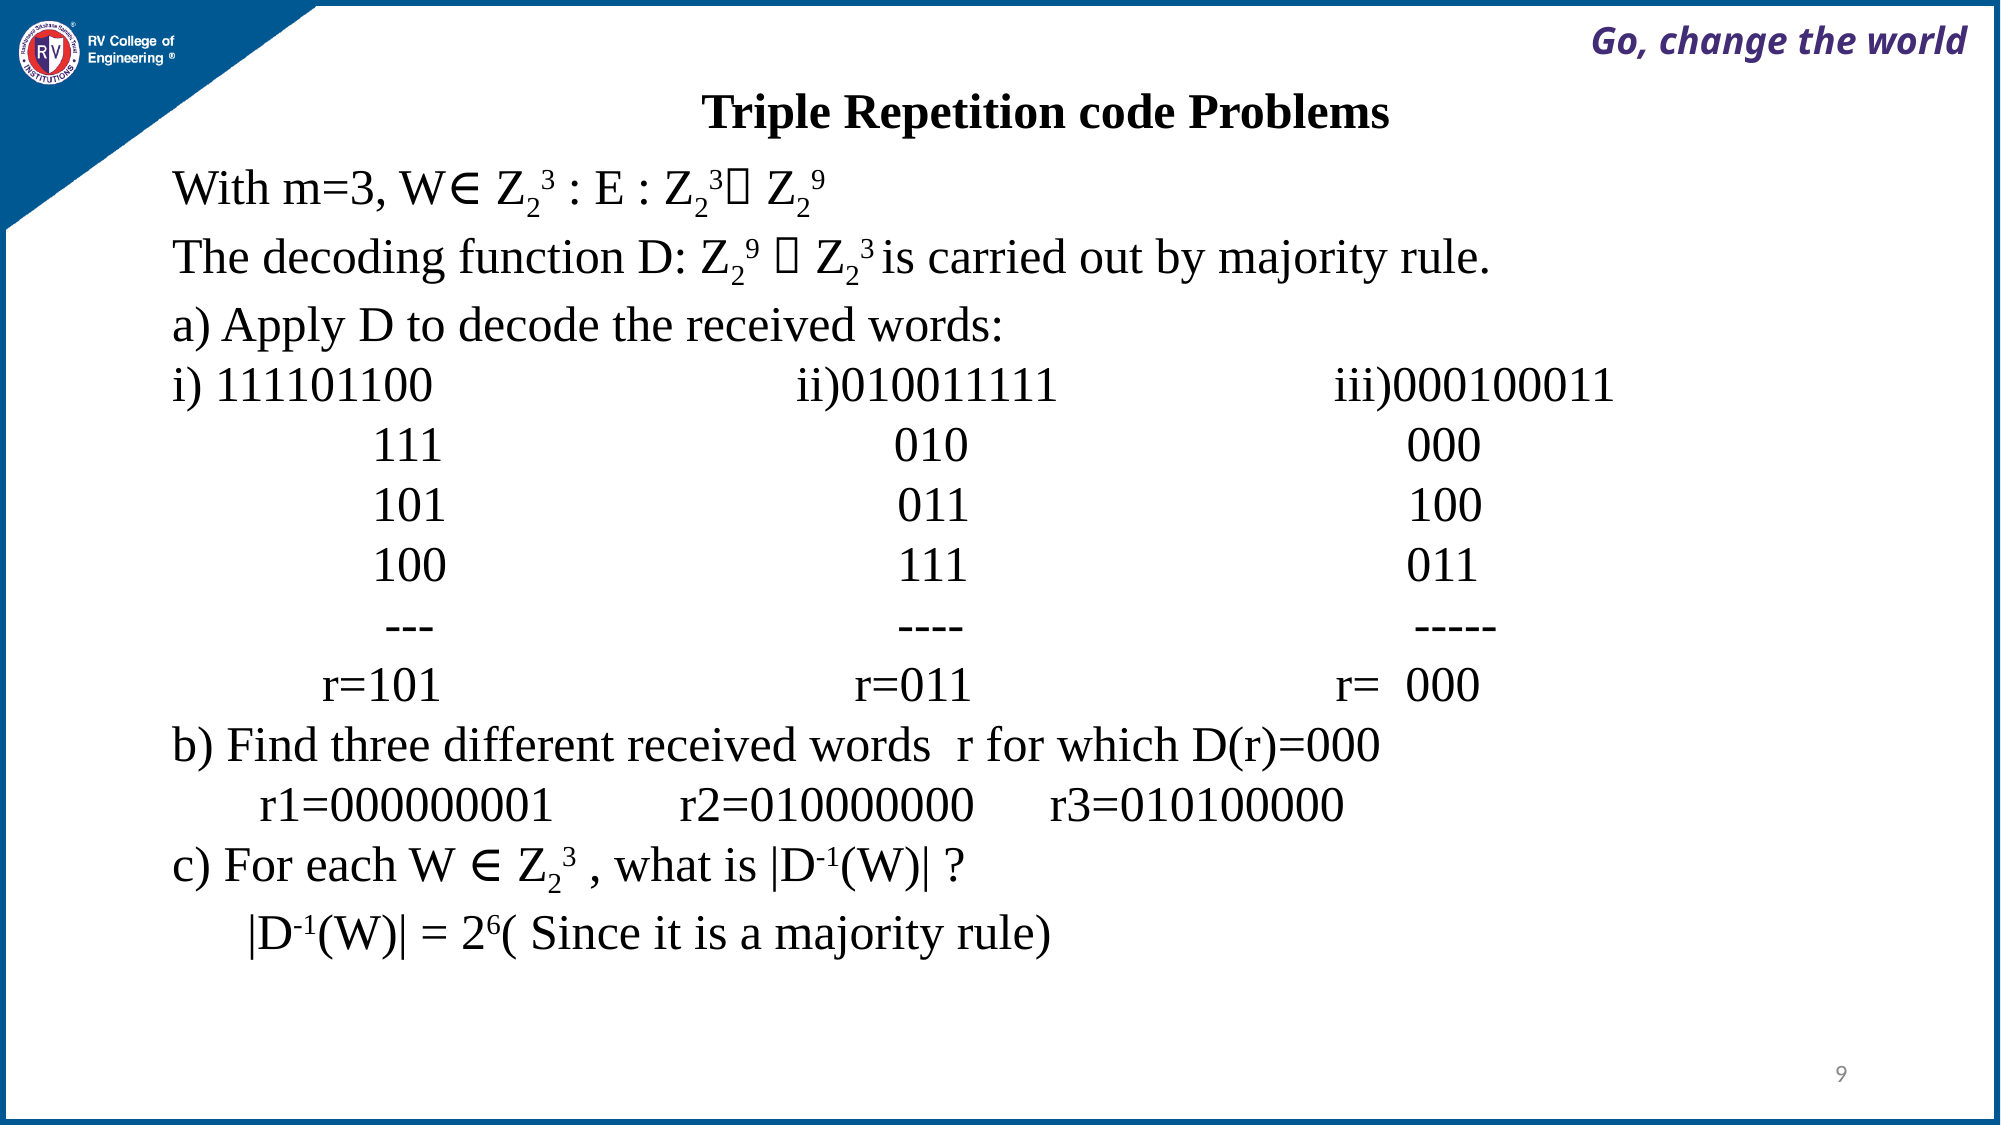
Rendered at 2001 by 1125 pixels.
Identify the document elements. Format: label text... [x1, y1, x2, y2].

slide_number 9 [1412, 1042, 1863, 1103]
picture [2, 6, 316, 232]
text_box With m=3, W∈ Z23 : E : Z23 Z29 The decoding function D: Z29  Z23 is carried out by majority rule. a) Apply D to decode the received words: i) 111101100 ii)010011111 iii)000100011 111 010 000 101 011 100 100 111 011 --- ---- ----- r=101 r=011 r= 000 b) Find three different received words r for which D(r)=000 r1=000000001 r2=010000000 r3=010100000 c) For each W ∈ Z23 , what is |D-1(W)| ? |D-1(W)| = 26( Since it is a majority rule) [157, 147, 1808, 967]
list Triple Repetition code Problems [129, 77, 1863, 192]
